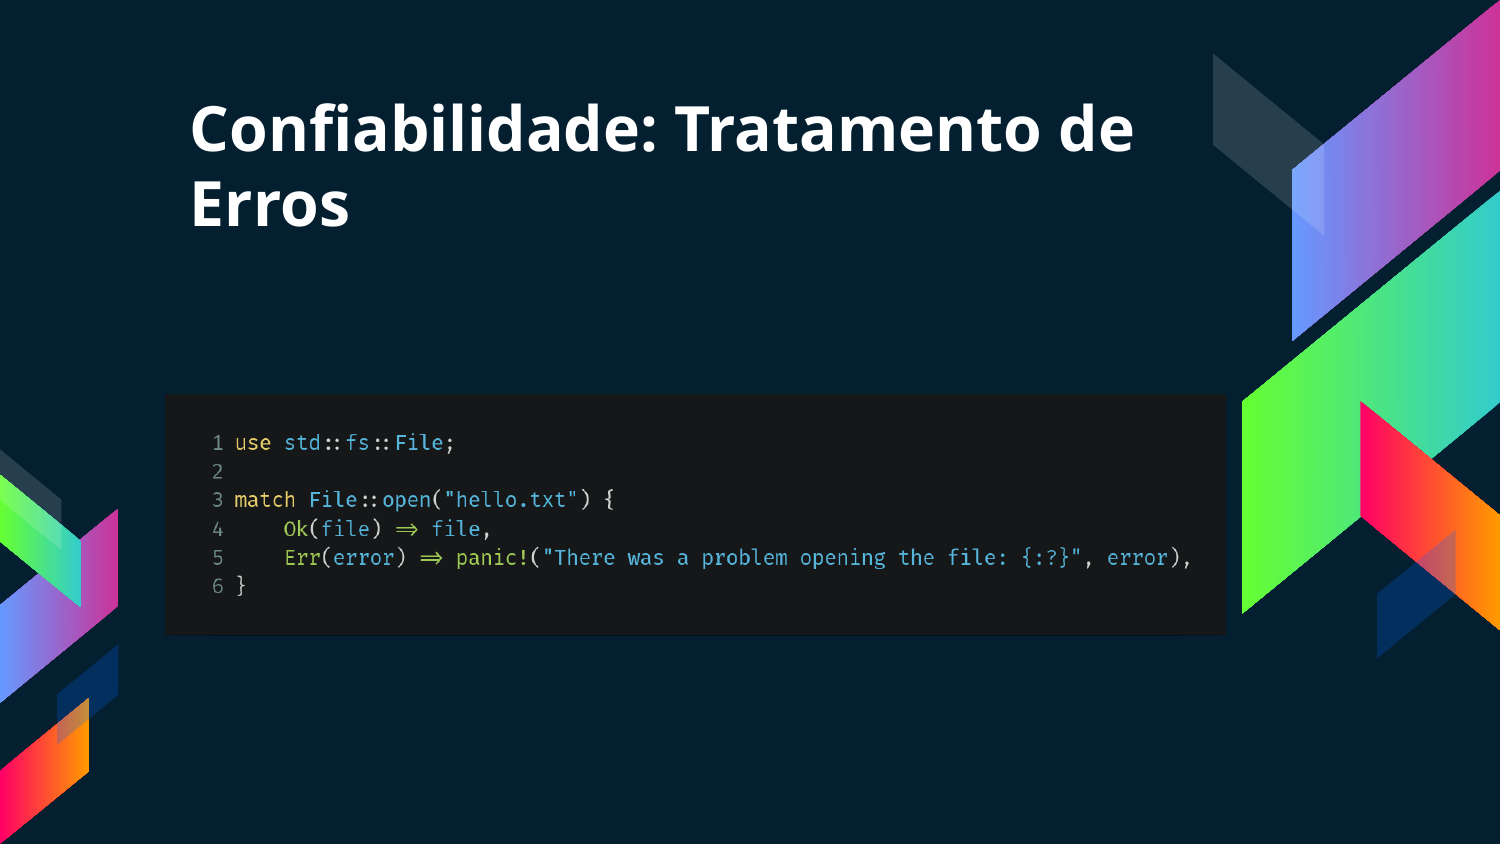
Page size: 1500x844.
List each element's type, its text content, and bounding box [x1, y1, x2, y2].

title Confiabilidade: Tratamento de Erros [175, 149, 1243, 255]
picture [164, 394, 1227, 636]
